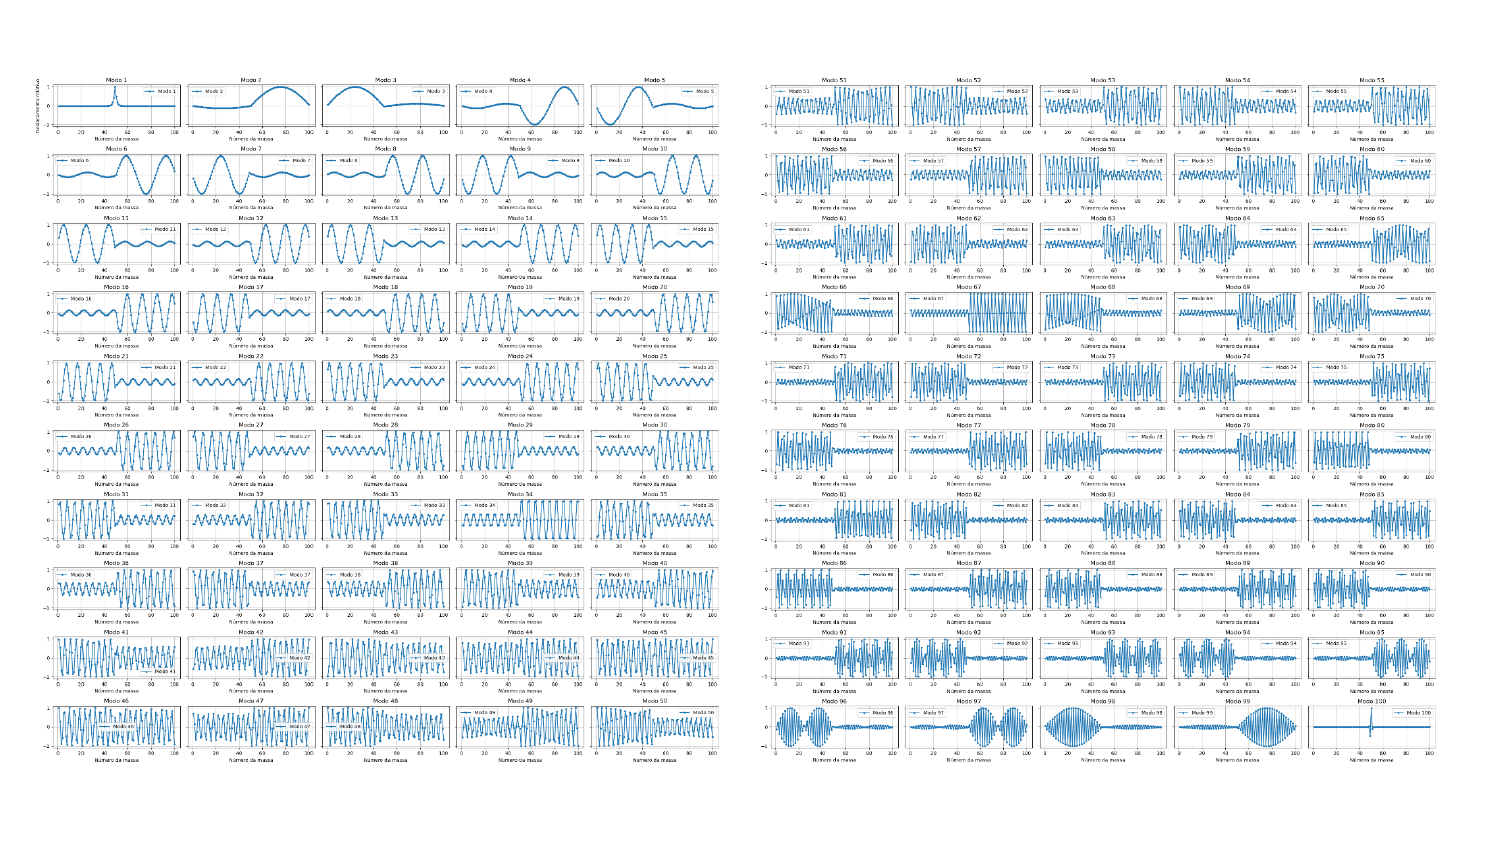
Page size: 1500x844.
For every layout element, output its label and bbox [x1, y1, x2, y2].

picture [749, 74, 1438, 766]
picture [32, 74, 721, 766]
